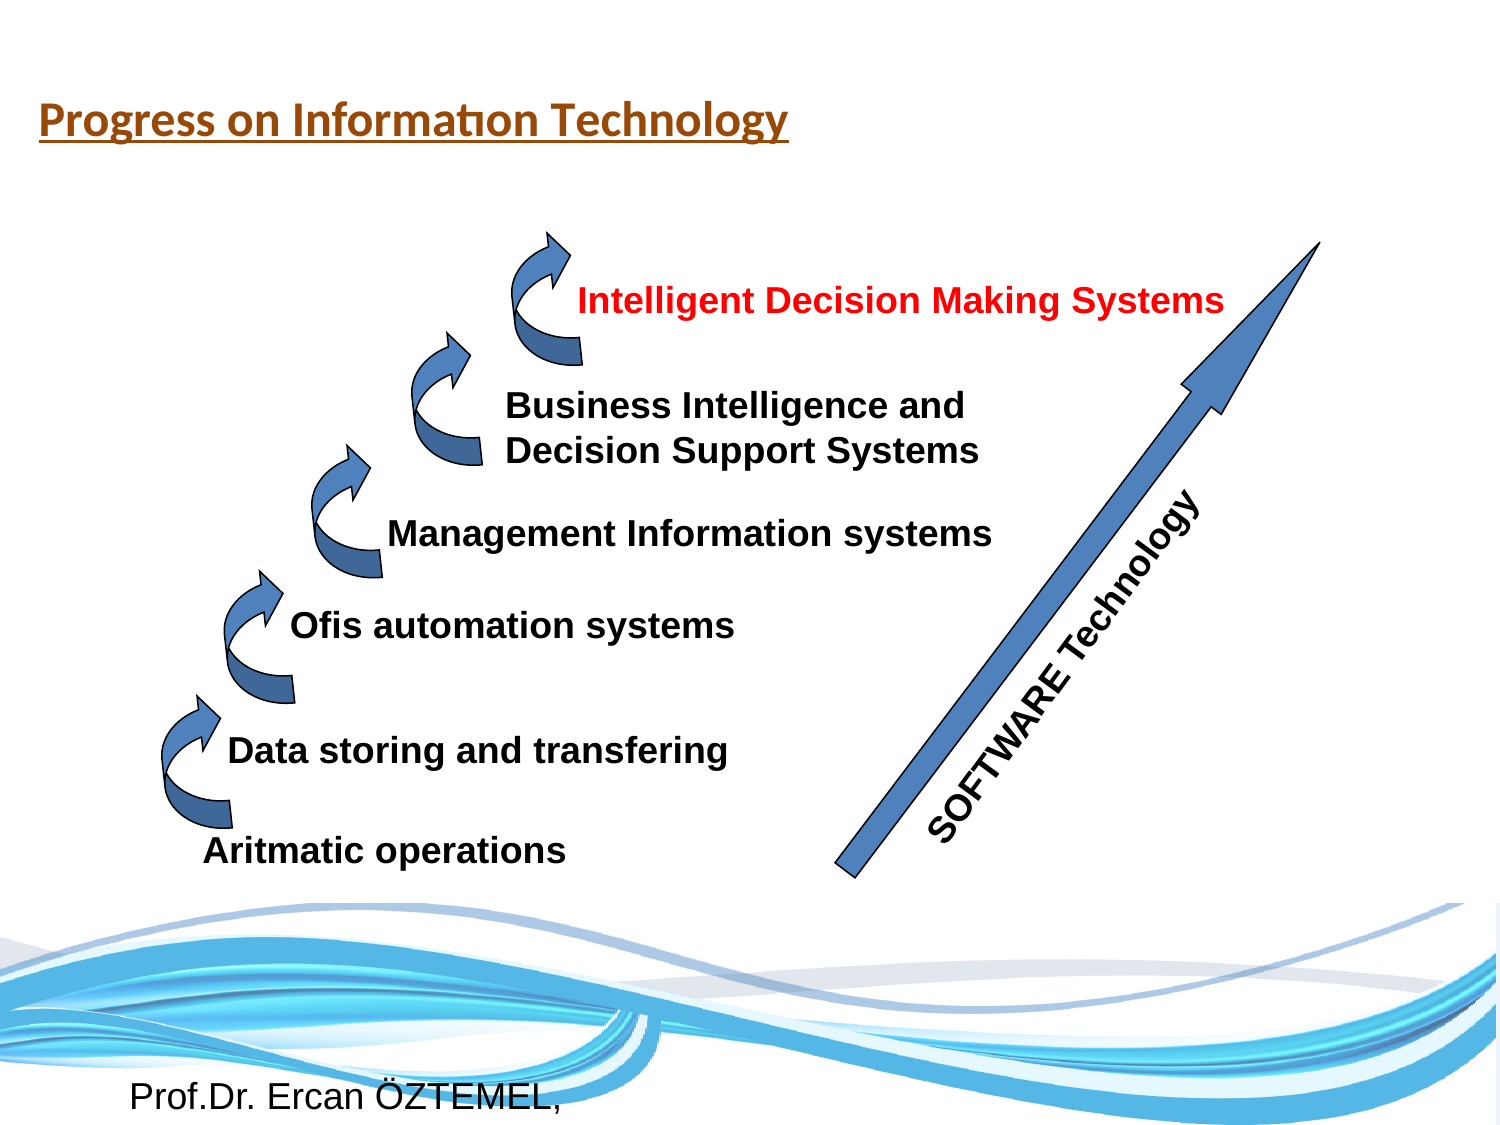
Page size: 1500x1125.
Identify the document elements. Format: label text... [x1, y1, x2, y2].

text_box Aritmatic operations [187, 818, 625, 879]
text_box Business Intelligence and Decision Support Systems [490, 373, 1128, 479]
text_box SOFTWARE Technology [900, 268, 1364, 868]
text_box [224, 571, 295, 704]
text_box [161, 696, 233, 829]
text_box Intelligent Decision Making Systems [562, 268, 1258, 329]
text_box Ofis automation systems [275, 593, 925, 654]
title Progress on Informatıon Technology [23, 66, 1483, 167]
text_box [411, 333, 483, 466]
text_box [835, 242, 1320, 878]
text_box [511, 233, 583, 366]
picture [0, 903, 1500, 1125]
text_box Management Information systems [372, 501, 1010, 562]
text_box Data storing and transfering [212, 718, 863, 779]
text_box [311, 445, 383, 578]
